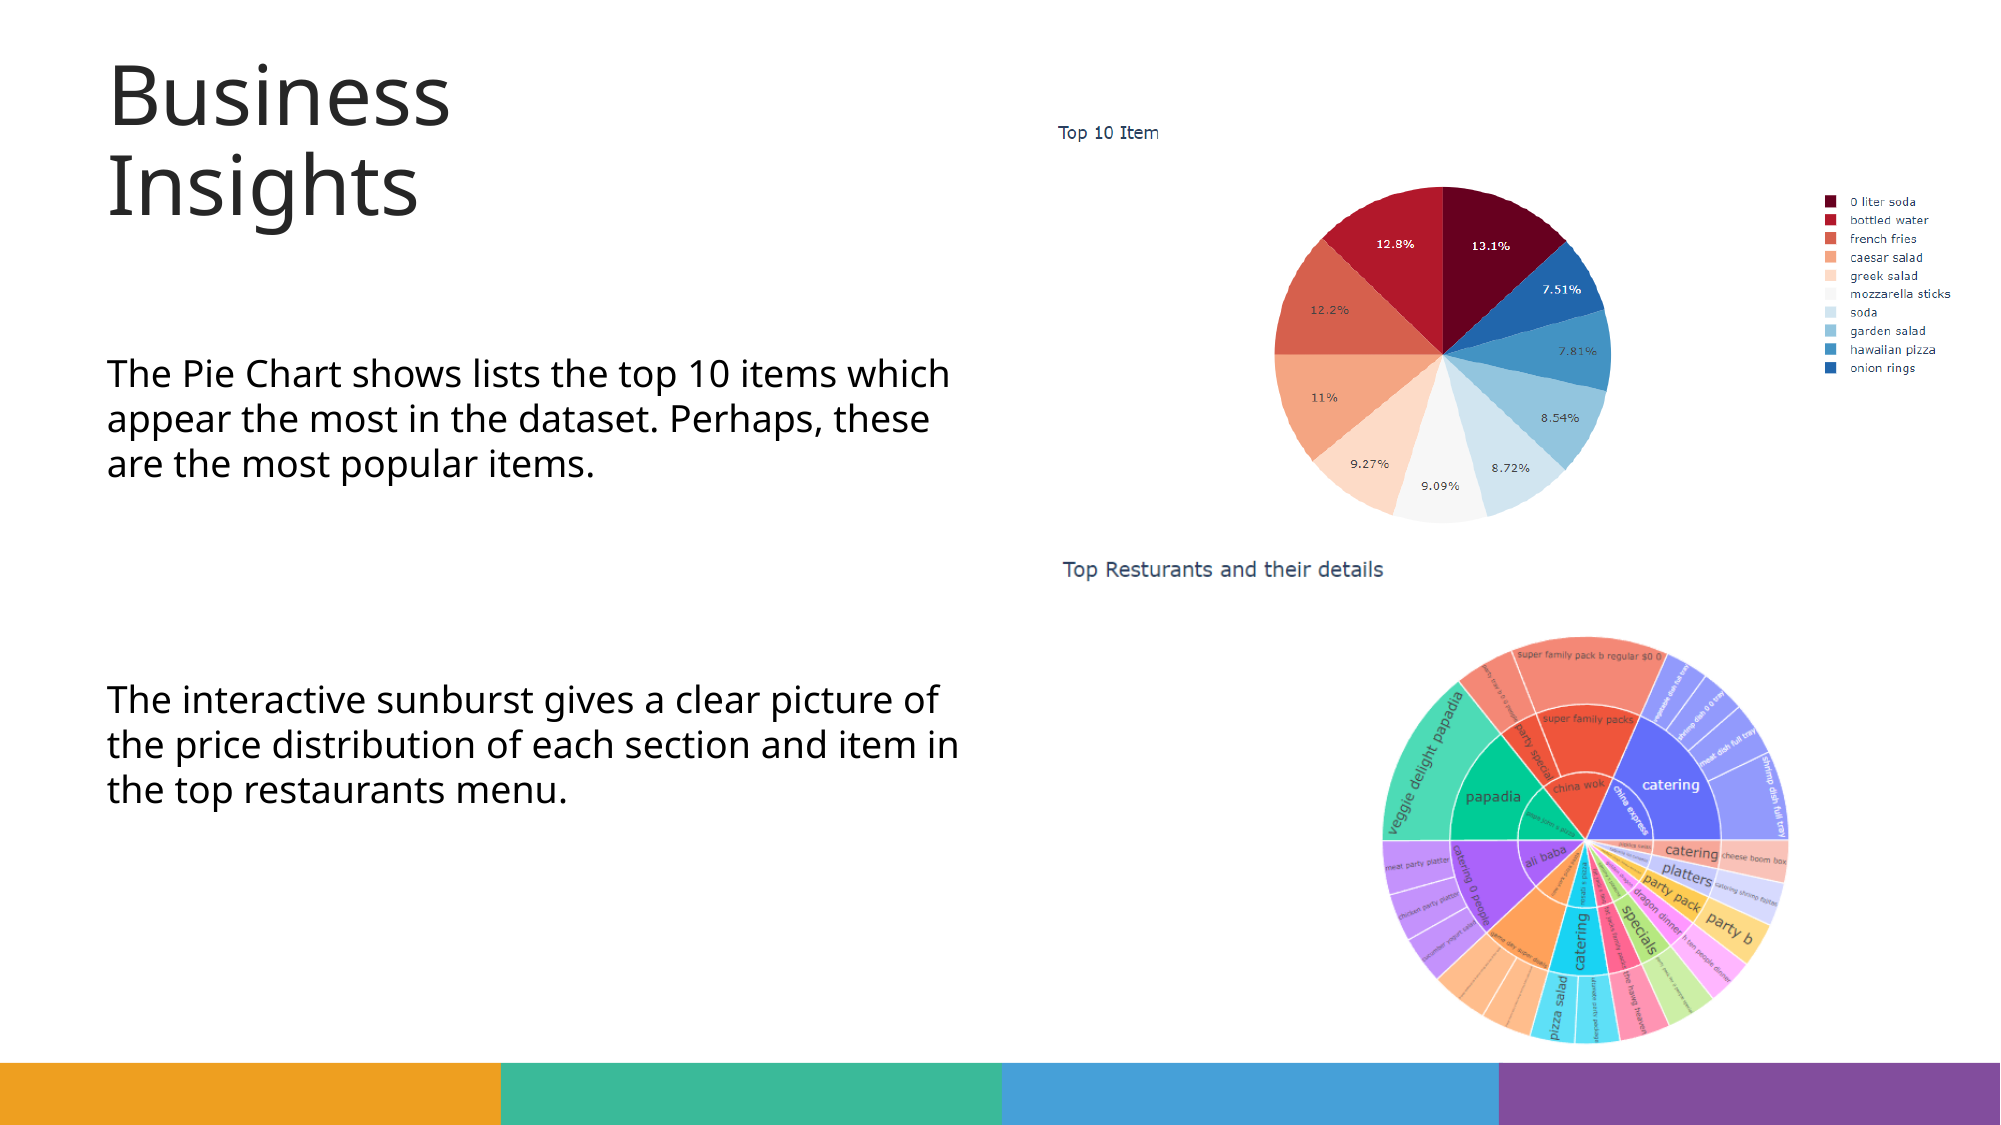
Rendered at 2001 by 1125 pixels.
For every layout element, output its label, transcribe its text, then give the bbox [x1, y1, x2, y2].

text_box The interactive sunburst gives a clear picture of the price distribution of each section and item in the top restaurants menu. [92, 668, 979, 819]
text_box The Pie Chart shows lists the top 10 items which appear the most in the dataset. Perhaps, these are the most popular items. [92, 342, 979, 493]
title Business Insights [92, 63, 756, 223]
picture [1050, 116, 1959, 532]
picture [1050, 549, 1798, 1054]
